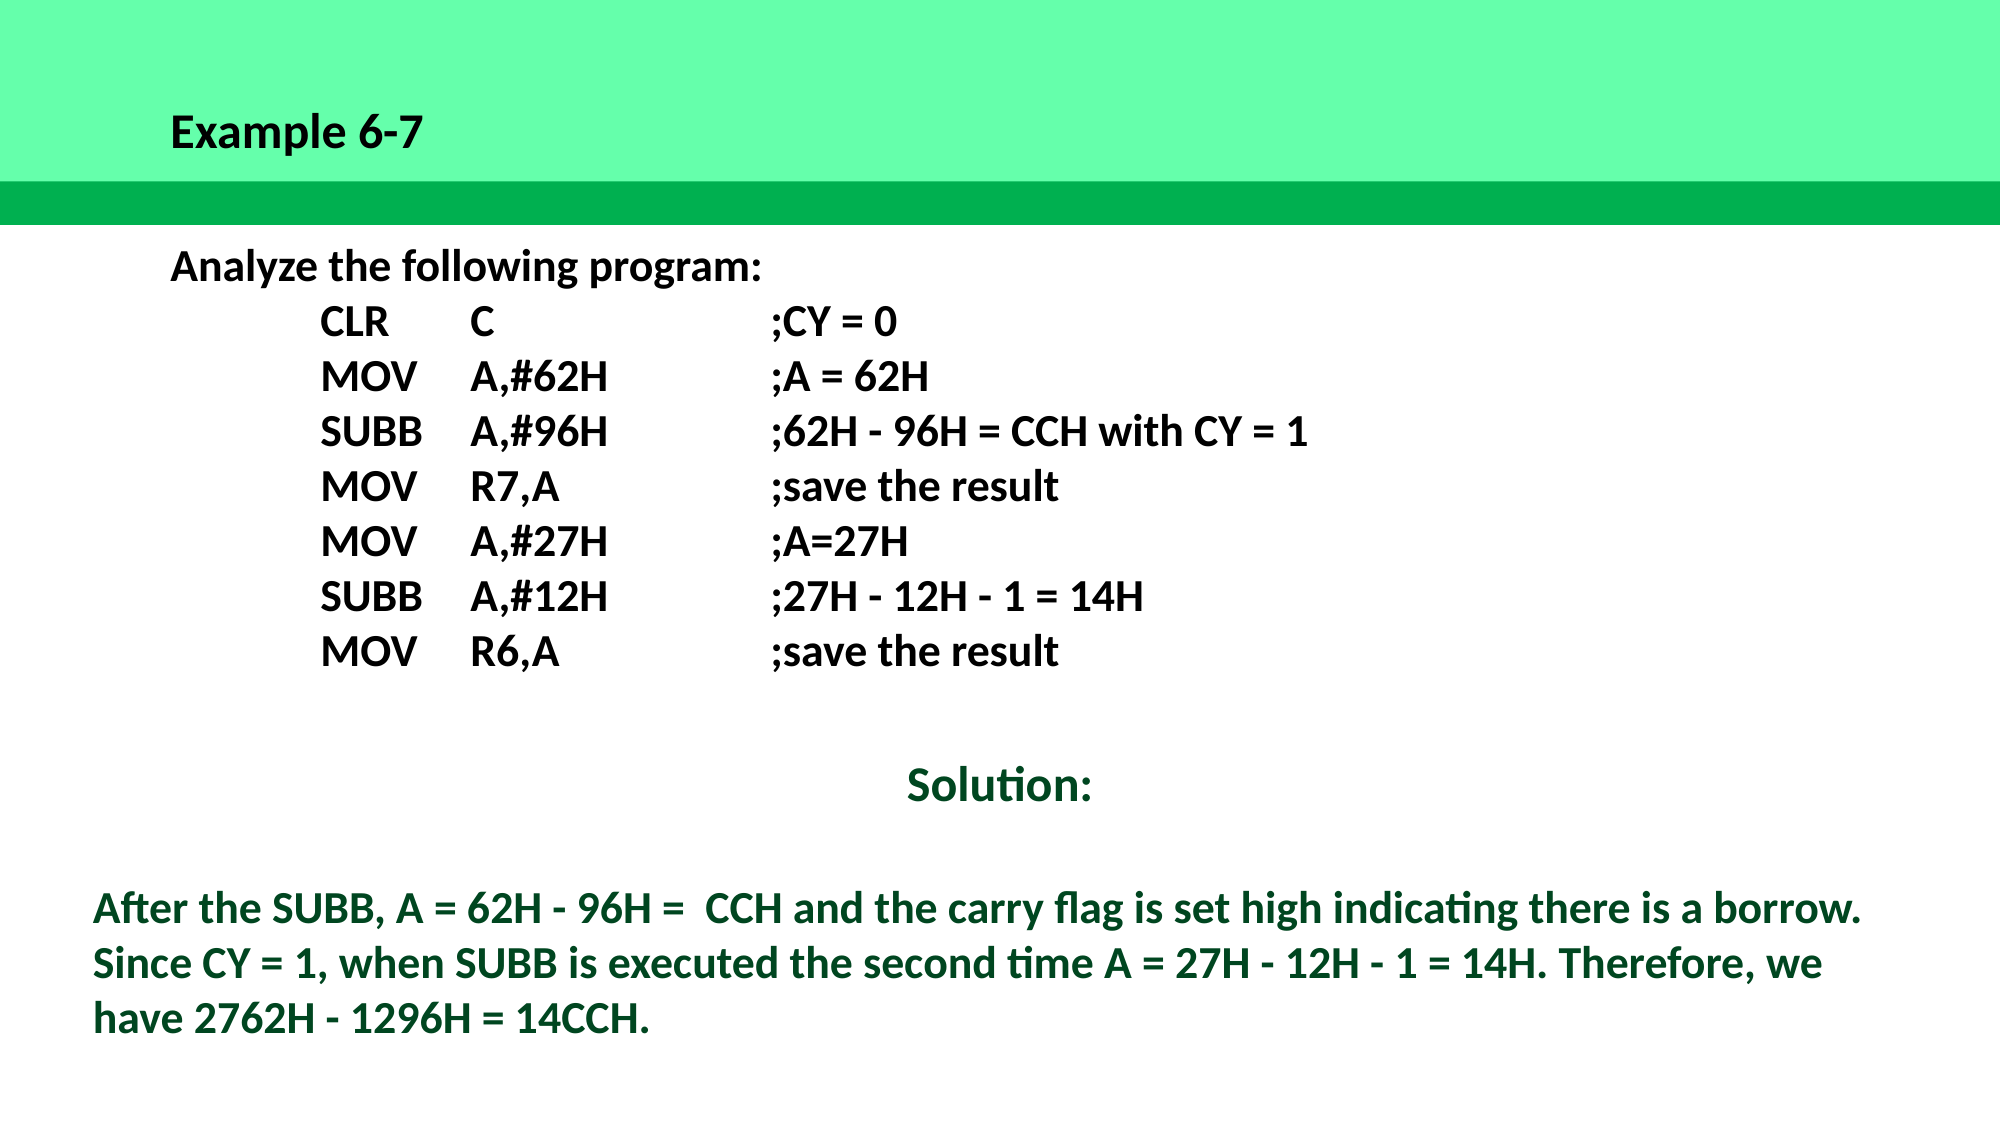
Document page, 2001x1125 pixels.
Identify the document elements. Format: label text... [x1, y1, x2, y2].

text_box Analyze the following program: CLR C ;CY = 0 MOV A,#62H ;A = 62H SUBB A,#96H ;62H - 96H = CCH with CY = 1 MOV R7,A ;save the result MOV A,#27H ;A=27H SUBB A,#12H ;27H - 12H - 1 = 14H MOV R6,A ;save the result [155, 228, 1845, 684]
text_box Example 6-7 [155, 90, 1845, 166]
text_box [0, 0, 2000, 182]
text_box Solution: [0, 744, 2000, 819]
text_box After the SUBB, A = 62H - 96H = CCH and the carry flag is set high indicating there is a borrow. Since CY = 1, when SUBB is executed the second time A = 27H - 12H - 1 = 14H. Therefore, we have 2762H - 1296H = 14CCH. [78, 870, 1922, 1050]
text_box [0, 182, 2000, 226]
